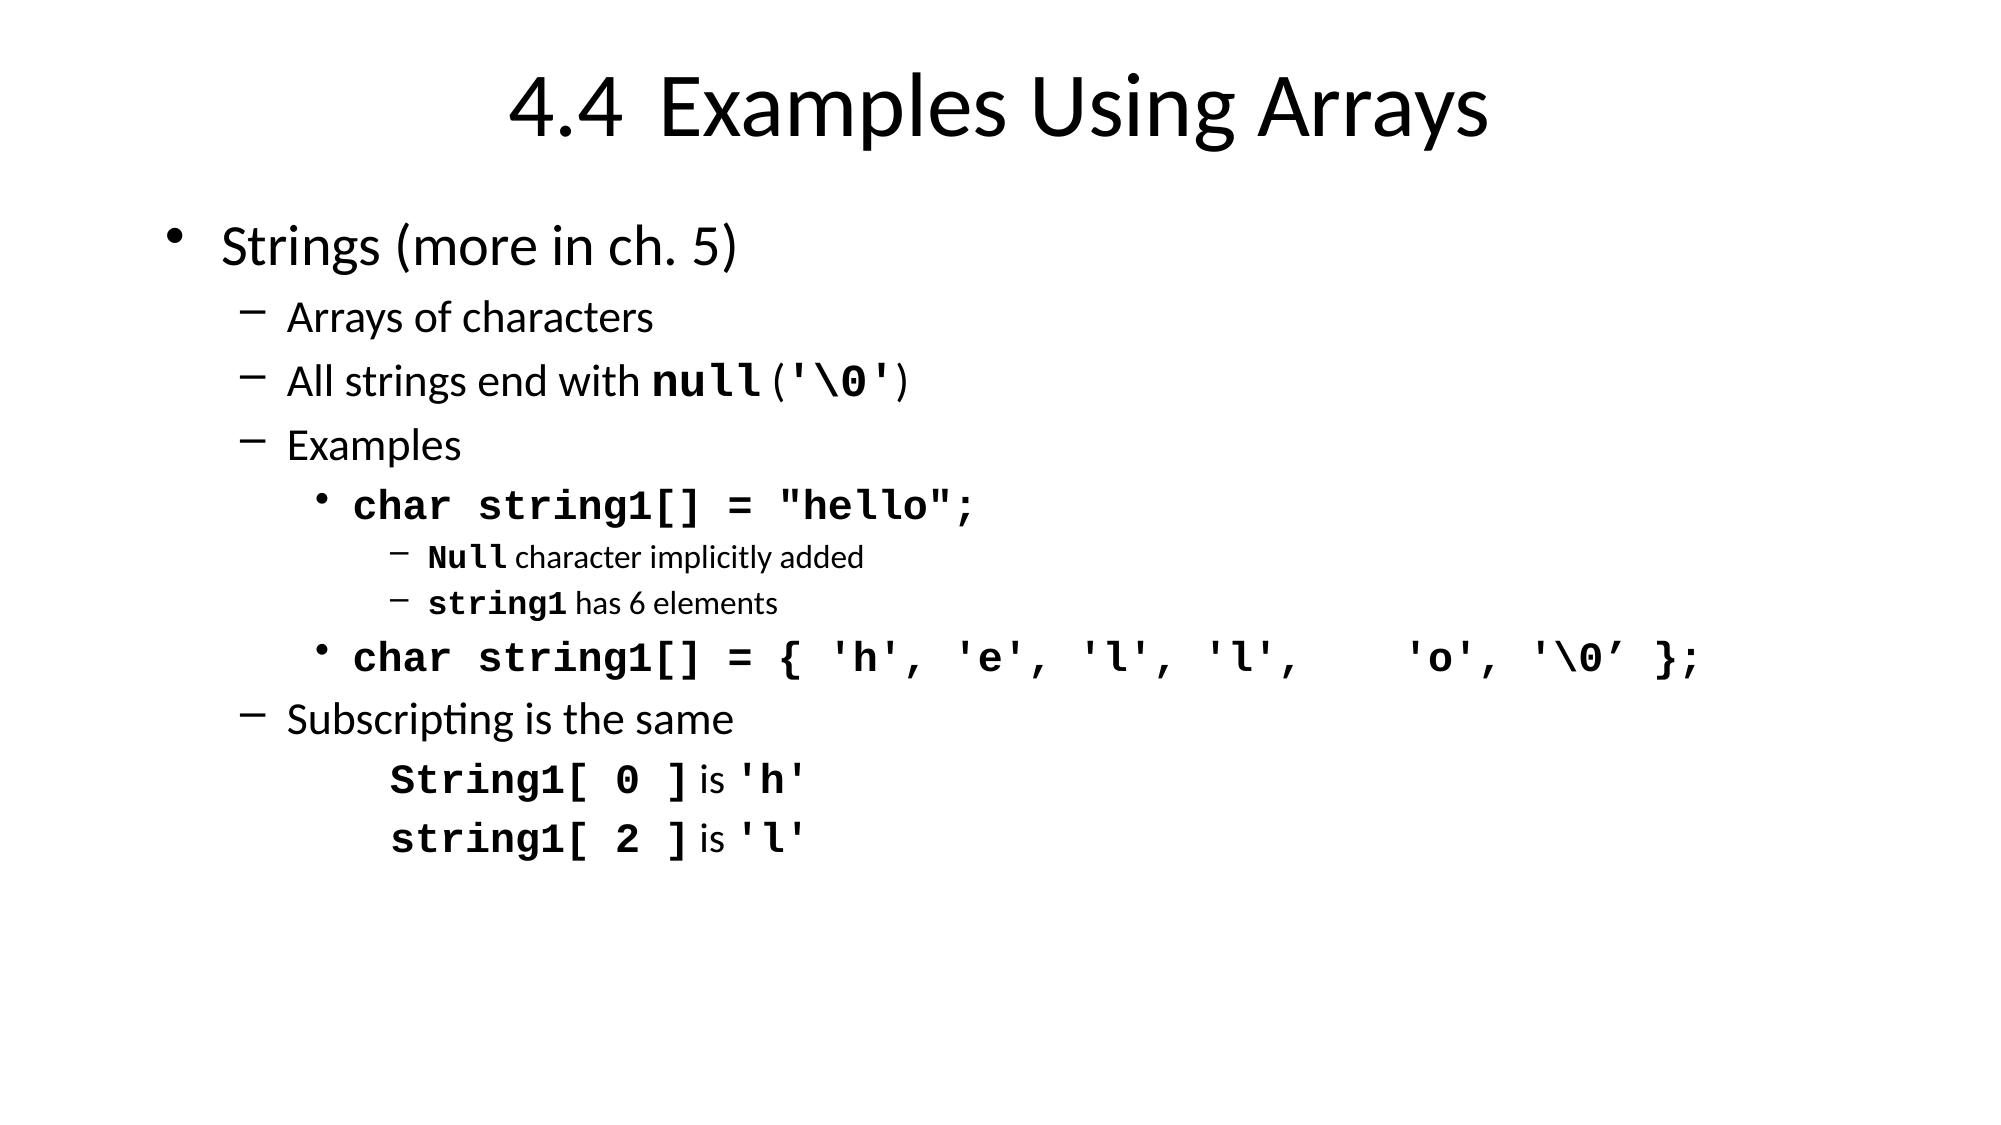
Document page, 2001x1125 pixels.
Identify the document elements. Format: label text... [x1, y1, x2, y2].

title 4.4 Examples Using Arrays [150, 12, 1850, 188]
list Strings (more in ch. 5) Arrays of characters All strings end with null ('\0') Examples char string1[] = "hello"; Null character implicitly added string1 has 6 elements char string1[] = { 'h', 'e', 'l', 'l', 'o', '\0’ }; Subscripting is the same String1[ 0 ] is 'h' string1[ 2 ] is 'l' [150, 200, 1850, 1063]
